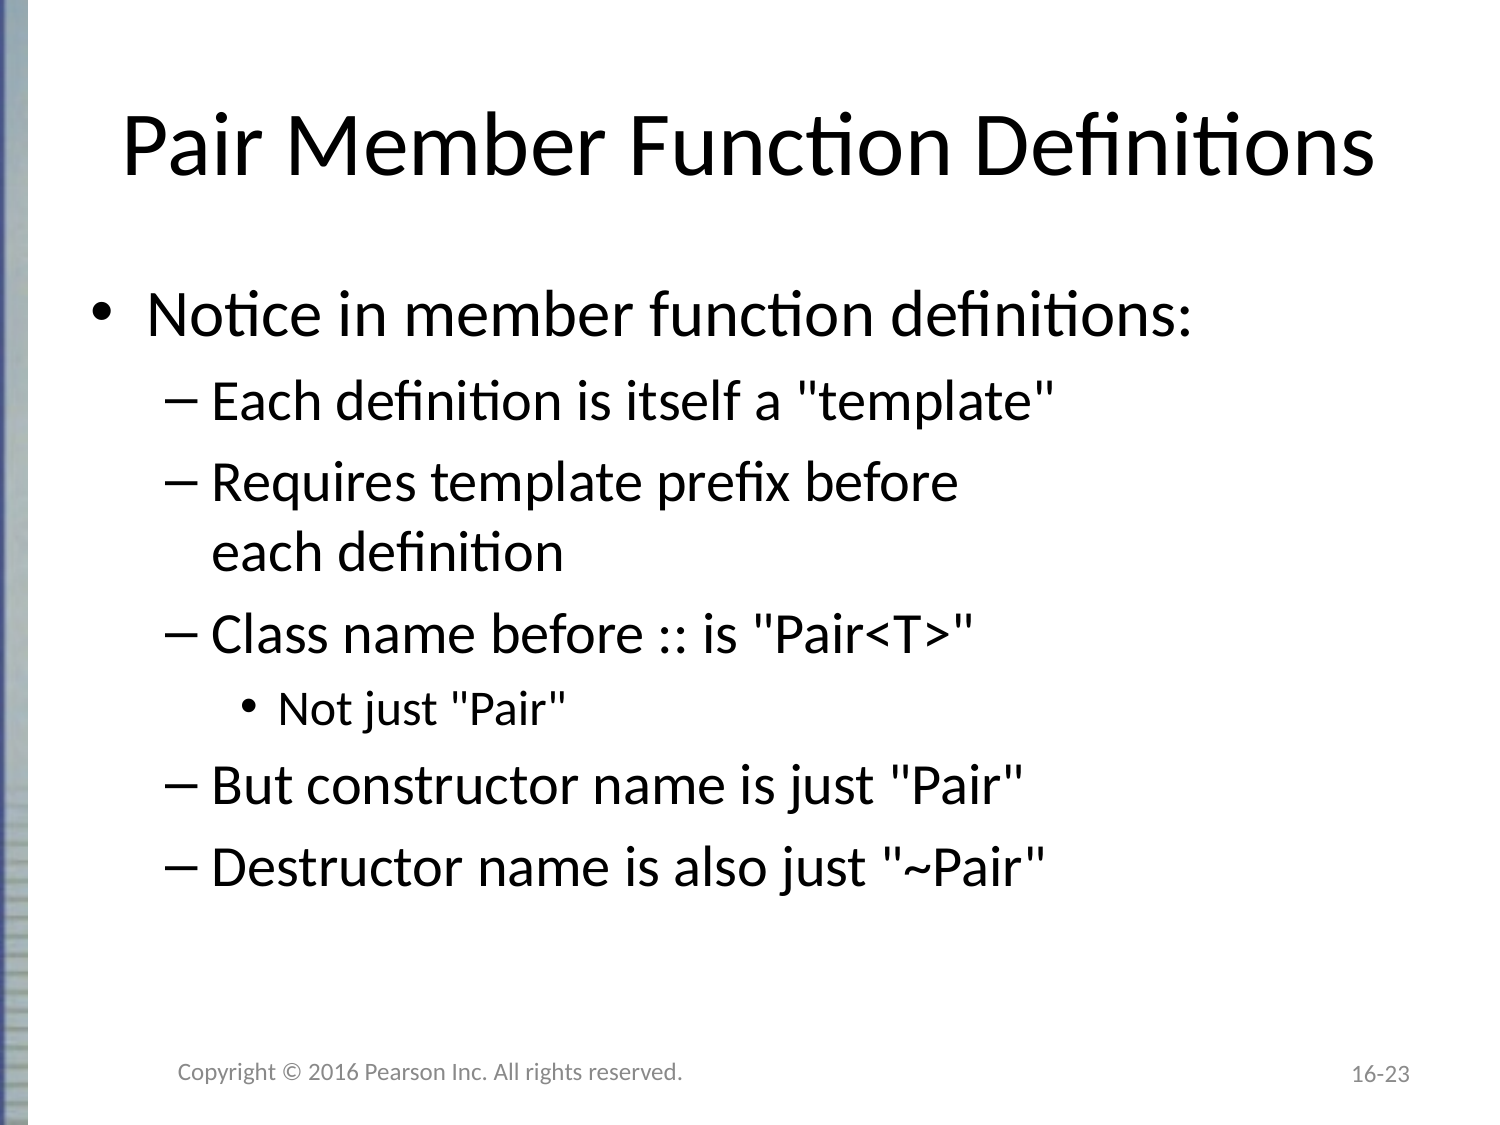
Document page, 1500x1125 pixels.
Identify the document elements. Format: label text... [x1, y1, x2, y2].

list Notice in member function definitions: Each definition is itself a "template" Requires template prefix before each definition Class name before :: is "Pair<T>" Not just "Pair" But constructor name is just "Pair" Destructor name is also just "~Pair" [75, 262, 1425, 1005]
slide_number 16-23 [1074, 1042, 1425, 1103]
picture [0, 0, 28, 1125]
footer Copyright © 2016 Pearson Inc. All rights reserved. [75, 1040, 788, 1100]
title Pair Member Function Definitions [75, 45, 1425, 233]
